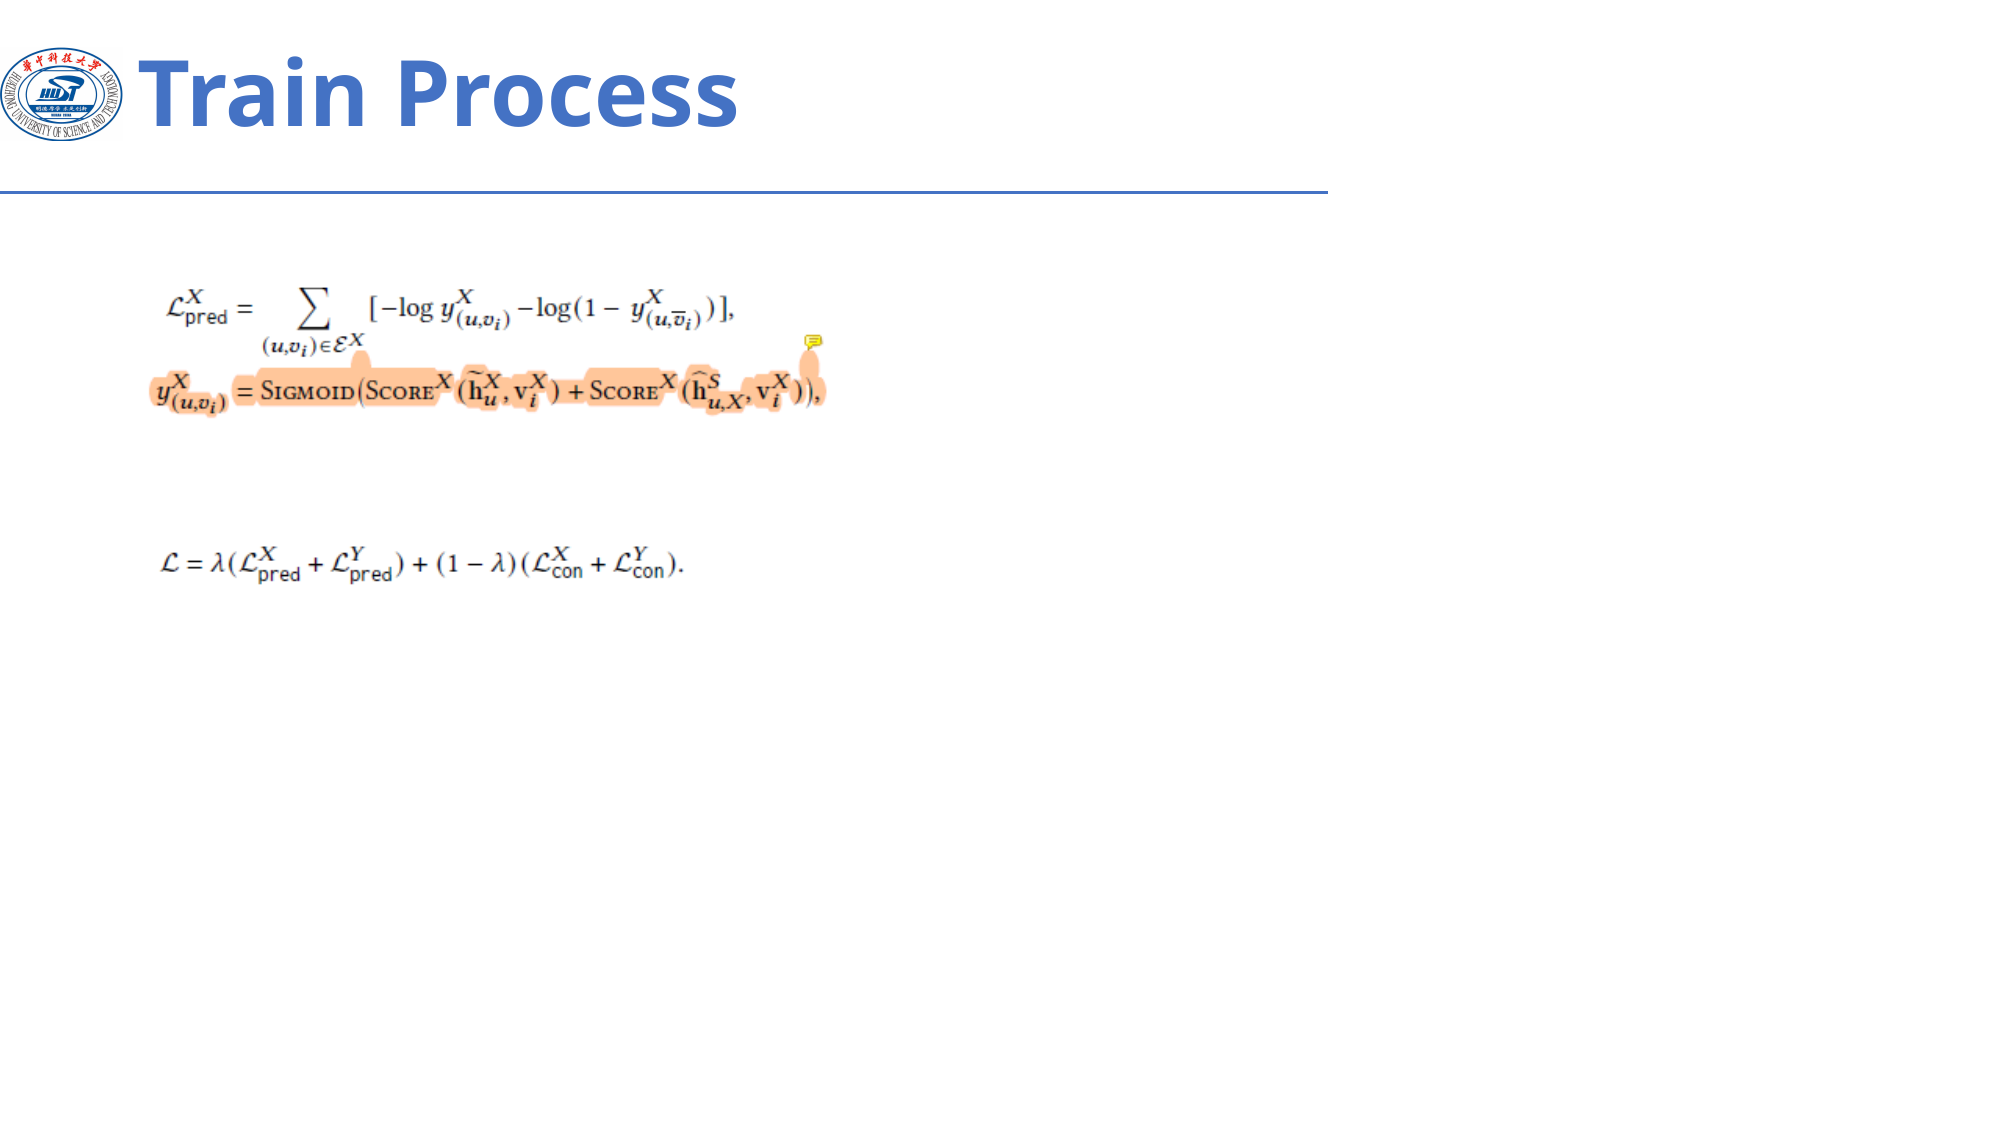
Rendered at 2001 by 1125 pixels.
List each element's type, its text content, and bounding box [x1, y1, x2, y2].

list Train Process [123, 39, 1328, 147]
picture [0, 47, 123, 141]
picture [140, 266, 847, 434]
picture [139, 528, 706, 597]
